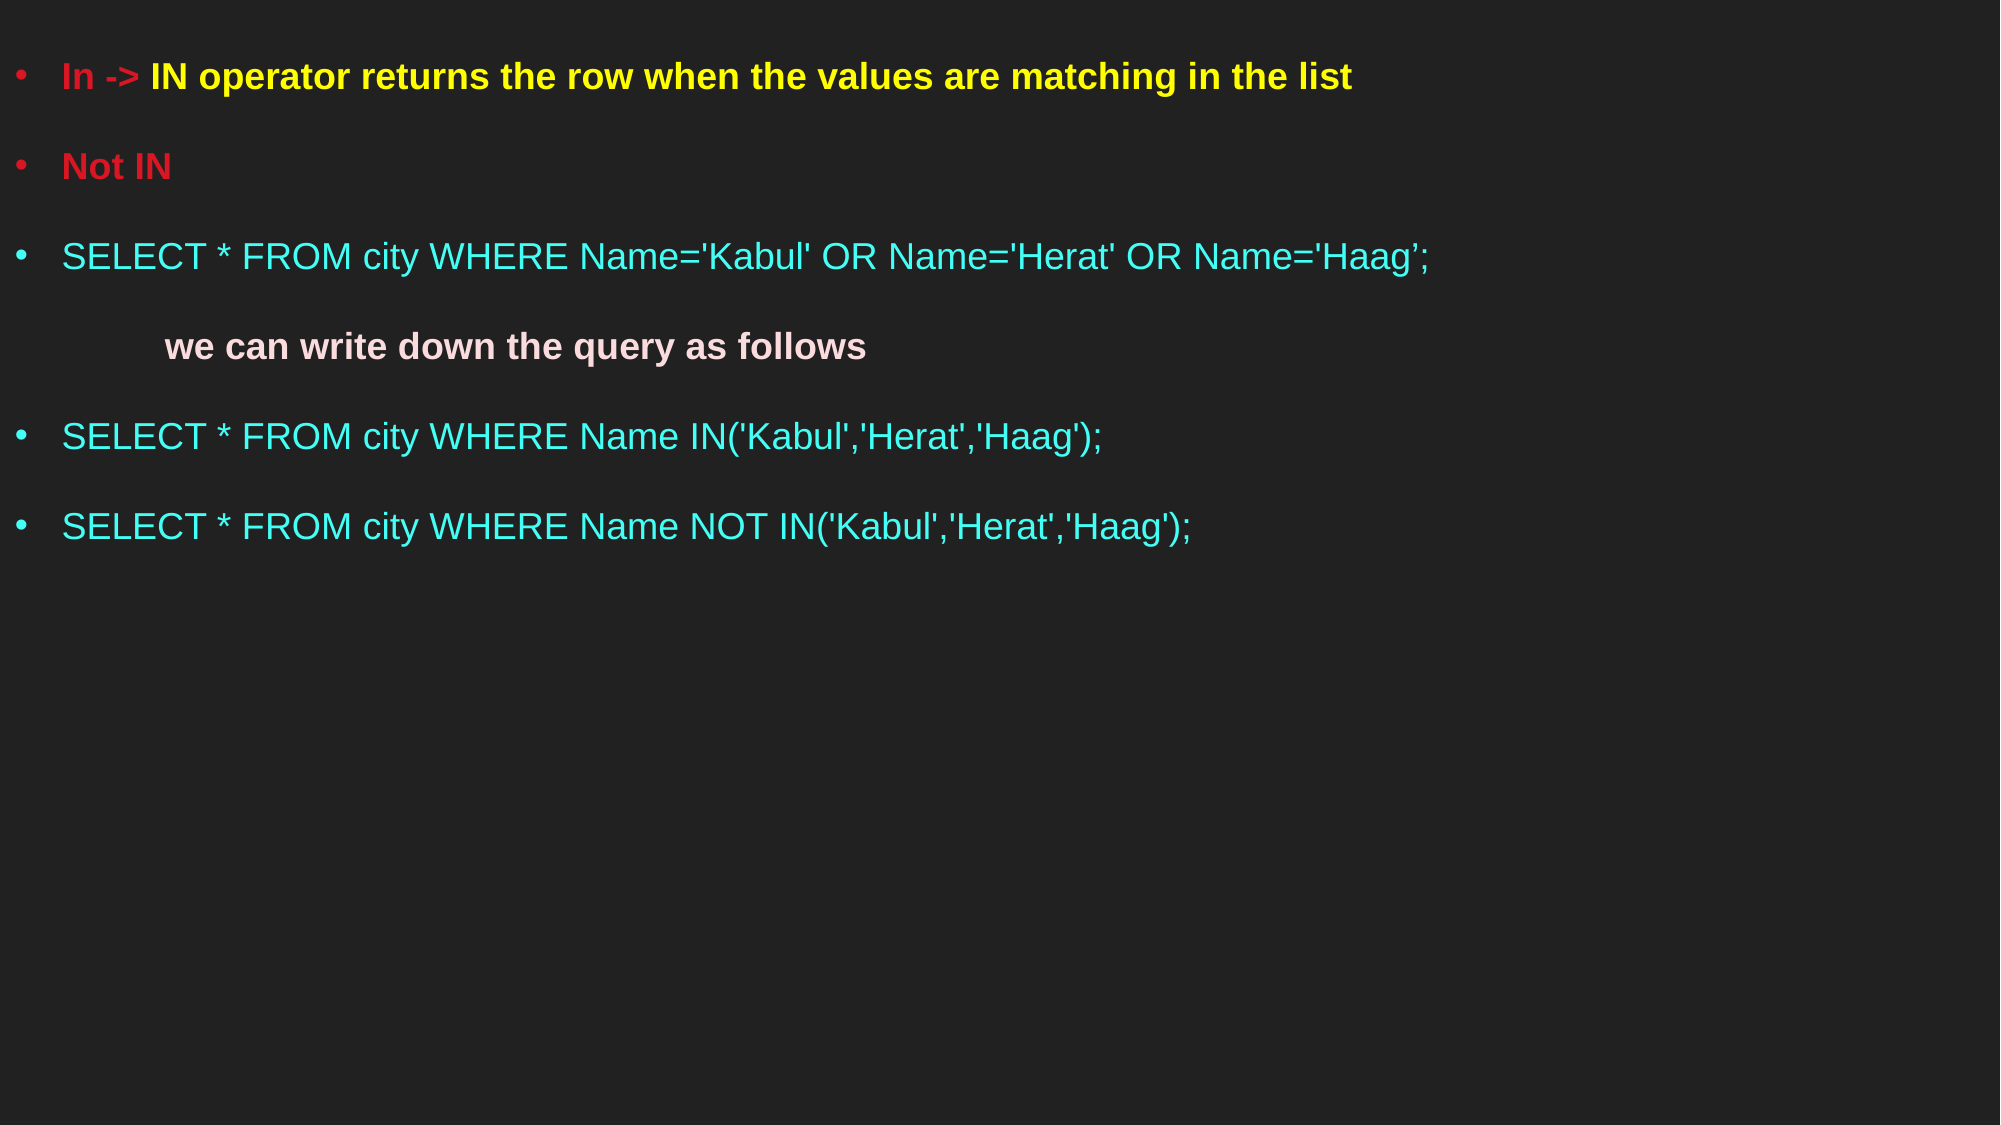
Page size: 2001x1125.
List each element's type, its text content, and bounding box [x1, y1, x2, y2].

text_box In -> IN operator returns the row when the values are matching in the list Not IN SELECT * FROM city WHERE Name='Kabul' OR Name='Herat' OR Name='Haag’; we can write down the query as follows SELECT * FROM city WHERE Name IN('Kabul','Herat','Haag'); SELECT * FROM city WHERE Name NOT IN('Kabul','Herat','Haag'); [0, 0, 2000, 555]
